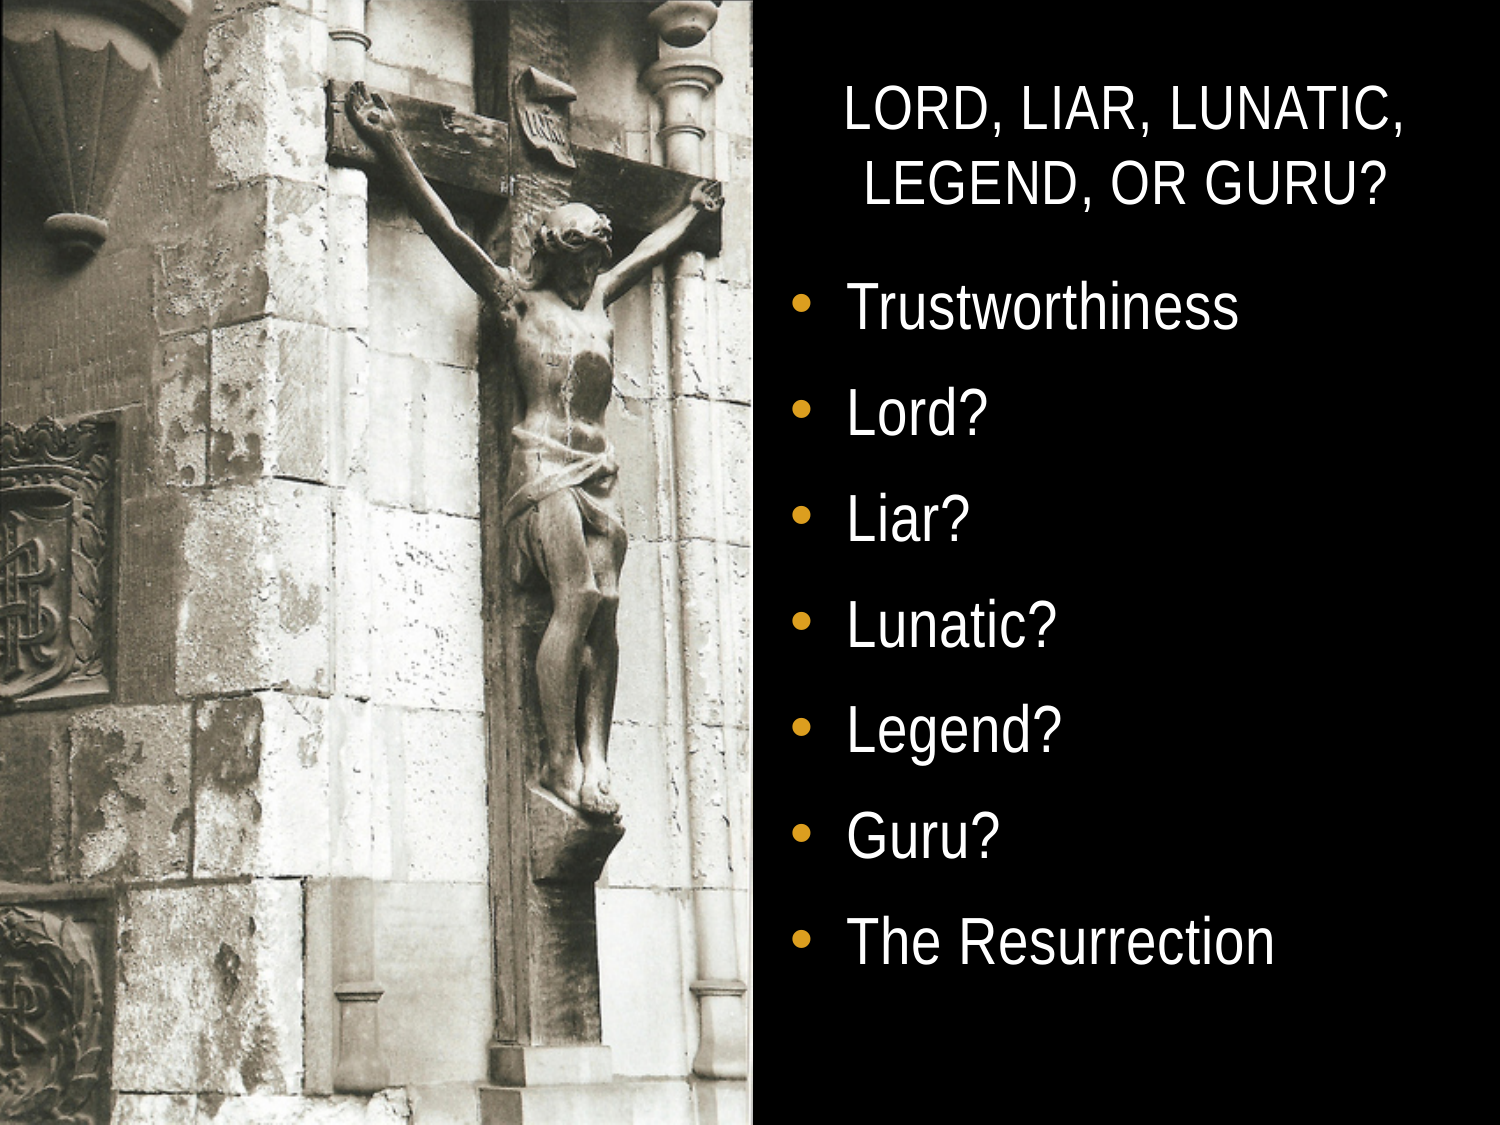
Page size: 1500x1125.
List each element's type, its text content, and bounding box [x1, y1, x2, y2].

title Lord, LIAR, LUNATIC, LEGEND, or GURU? [757, 37, 1500, 225]
picture [0, 0, 753, 1125]
list Trustworthiness Lord? Liar? Lunatic? Legend? Guru? The Resurrection [774, 254, 1488, 1063]
